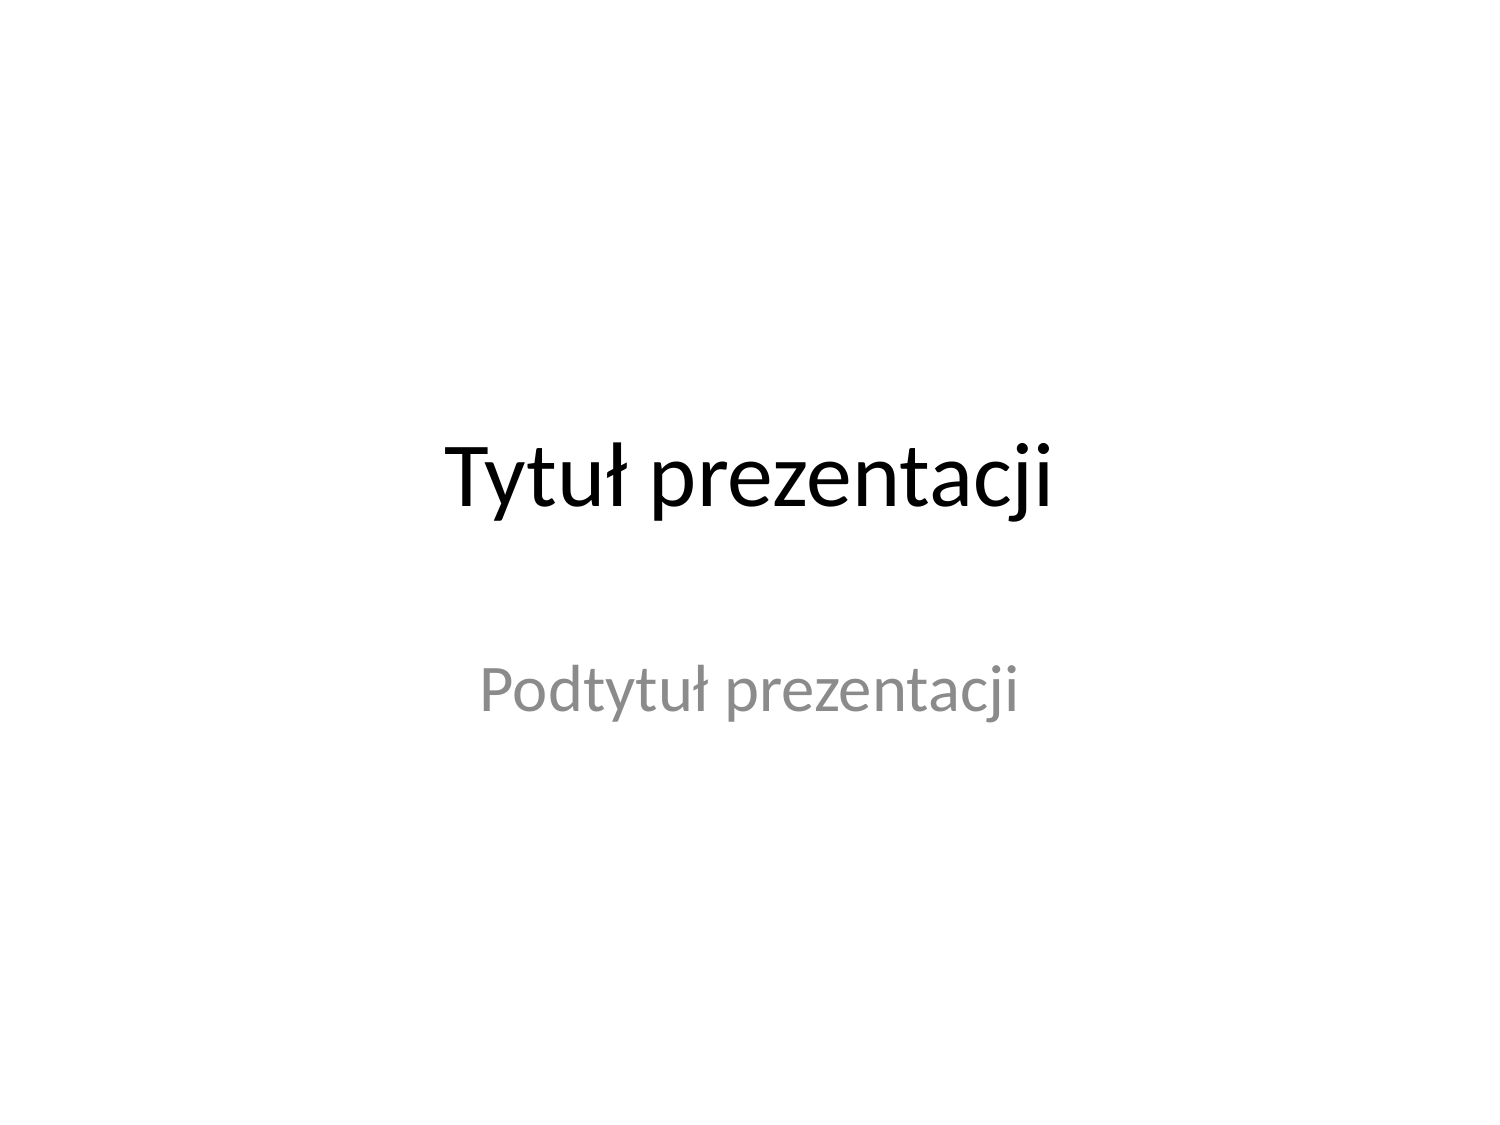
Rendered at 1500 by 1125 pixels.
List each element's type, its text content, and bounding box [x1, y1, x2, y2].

subtitle Podtytuł prezentacji [225, 637, 1275, 925]
title Tytuł prezentacji [112, 349, 1388, 591]
